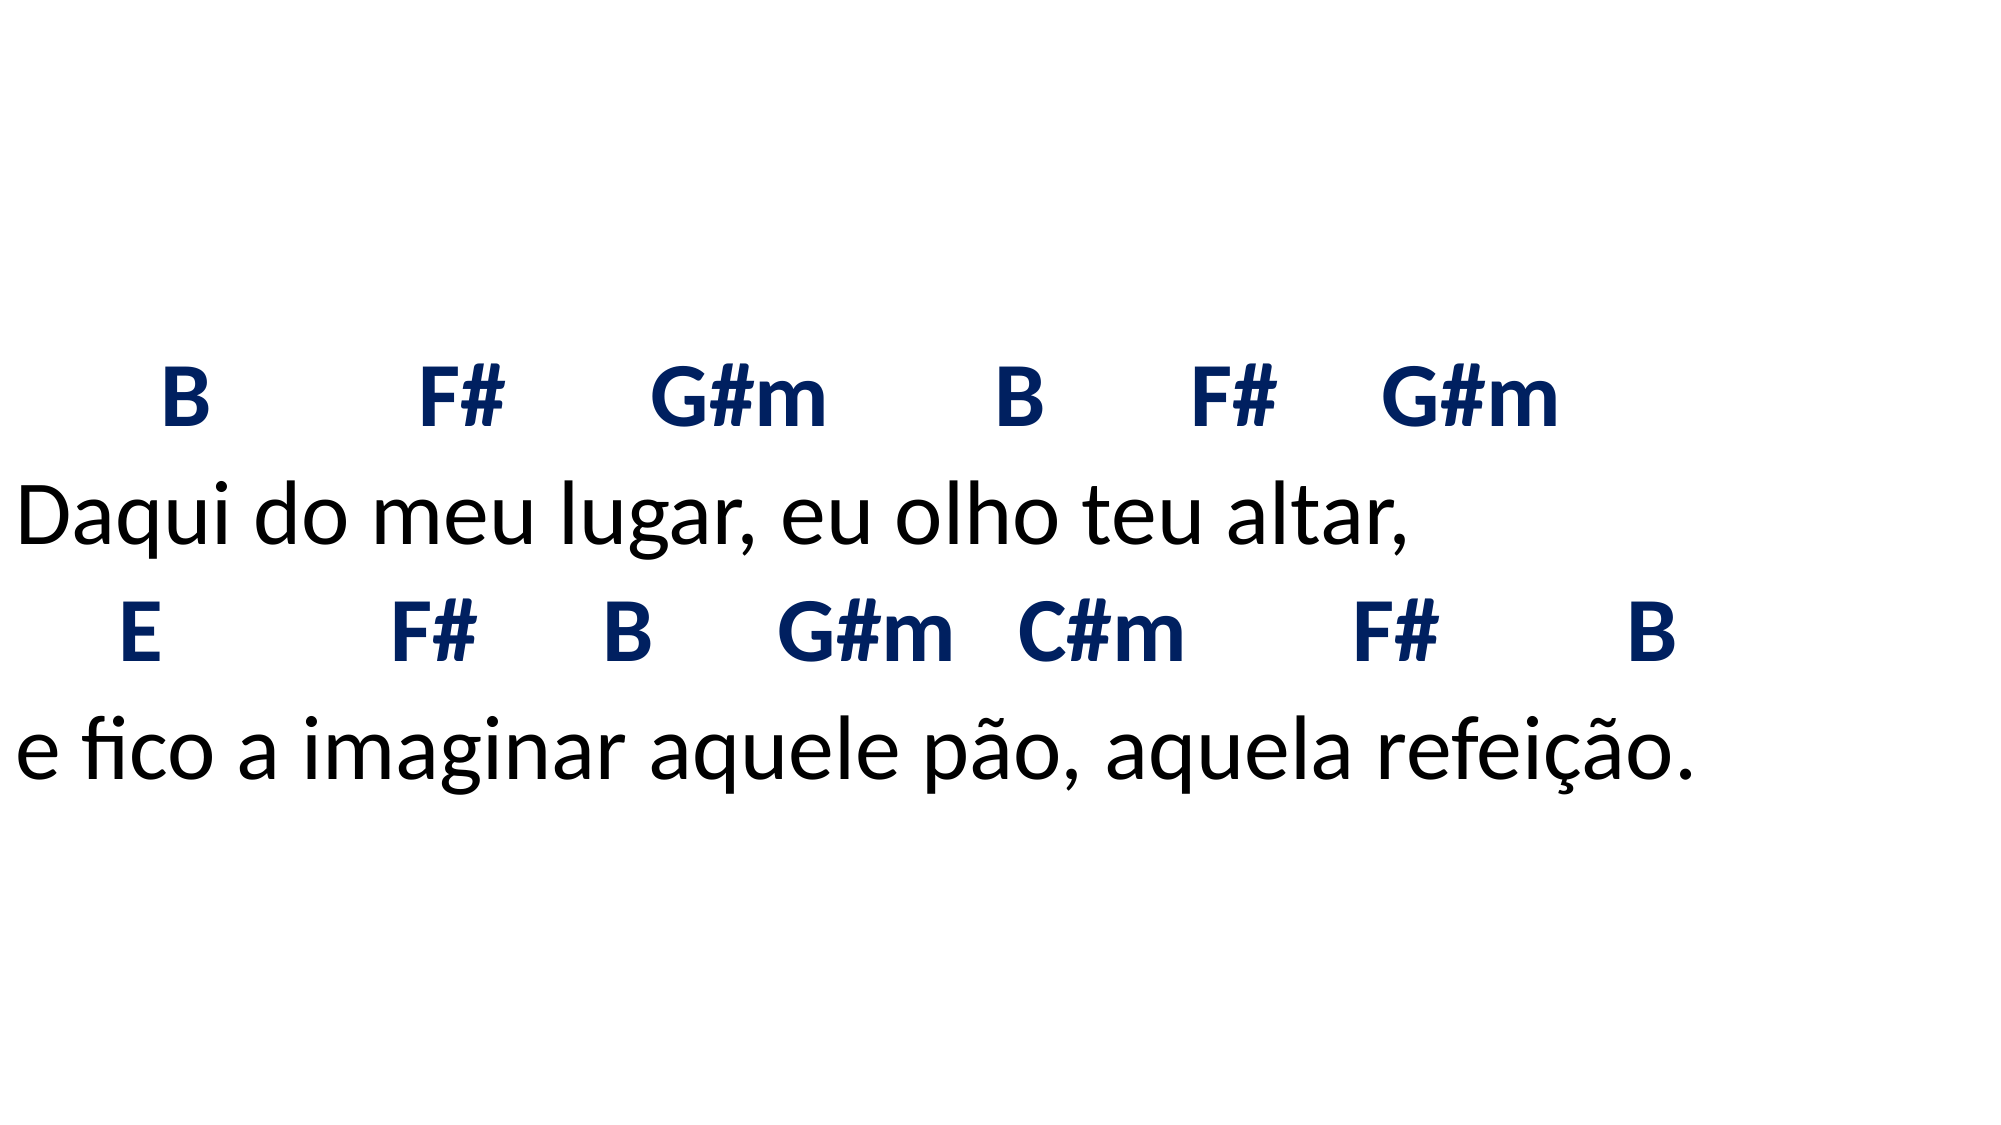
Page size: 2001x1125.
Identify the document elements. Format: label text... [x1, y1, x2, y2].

title B F# G#m B F# G#m Daqui do meu lugar, eu olho teu altar, E F# B G#m C#m F# B e fico a imaginar aquele pão, aquela refeição. [0, 0, 2000, 1125]
